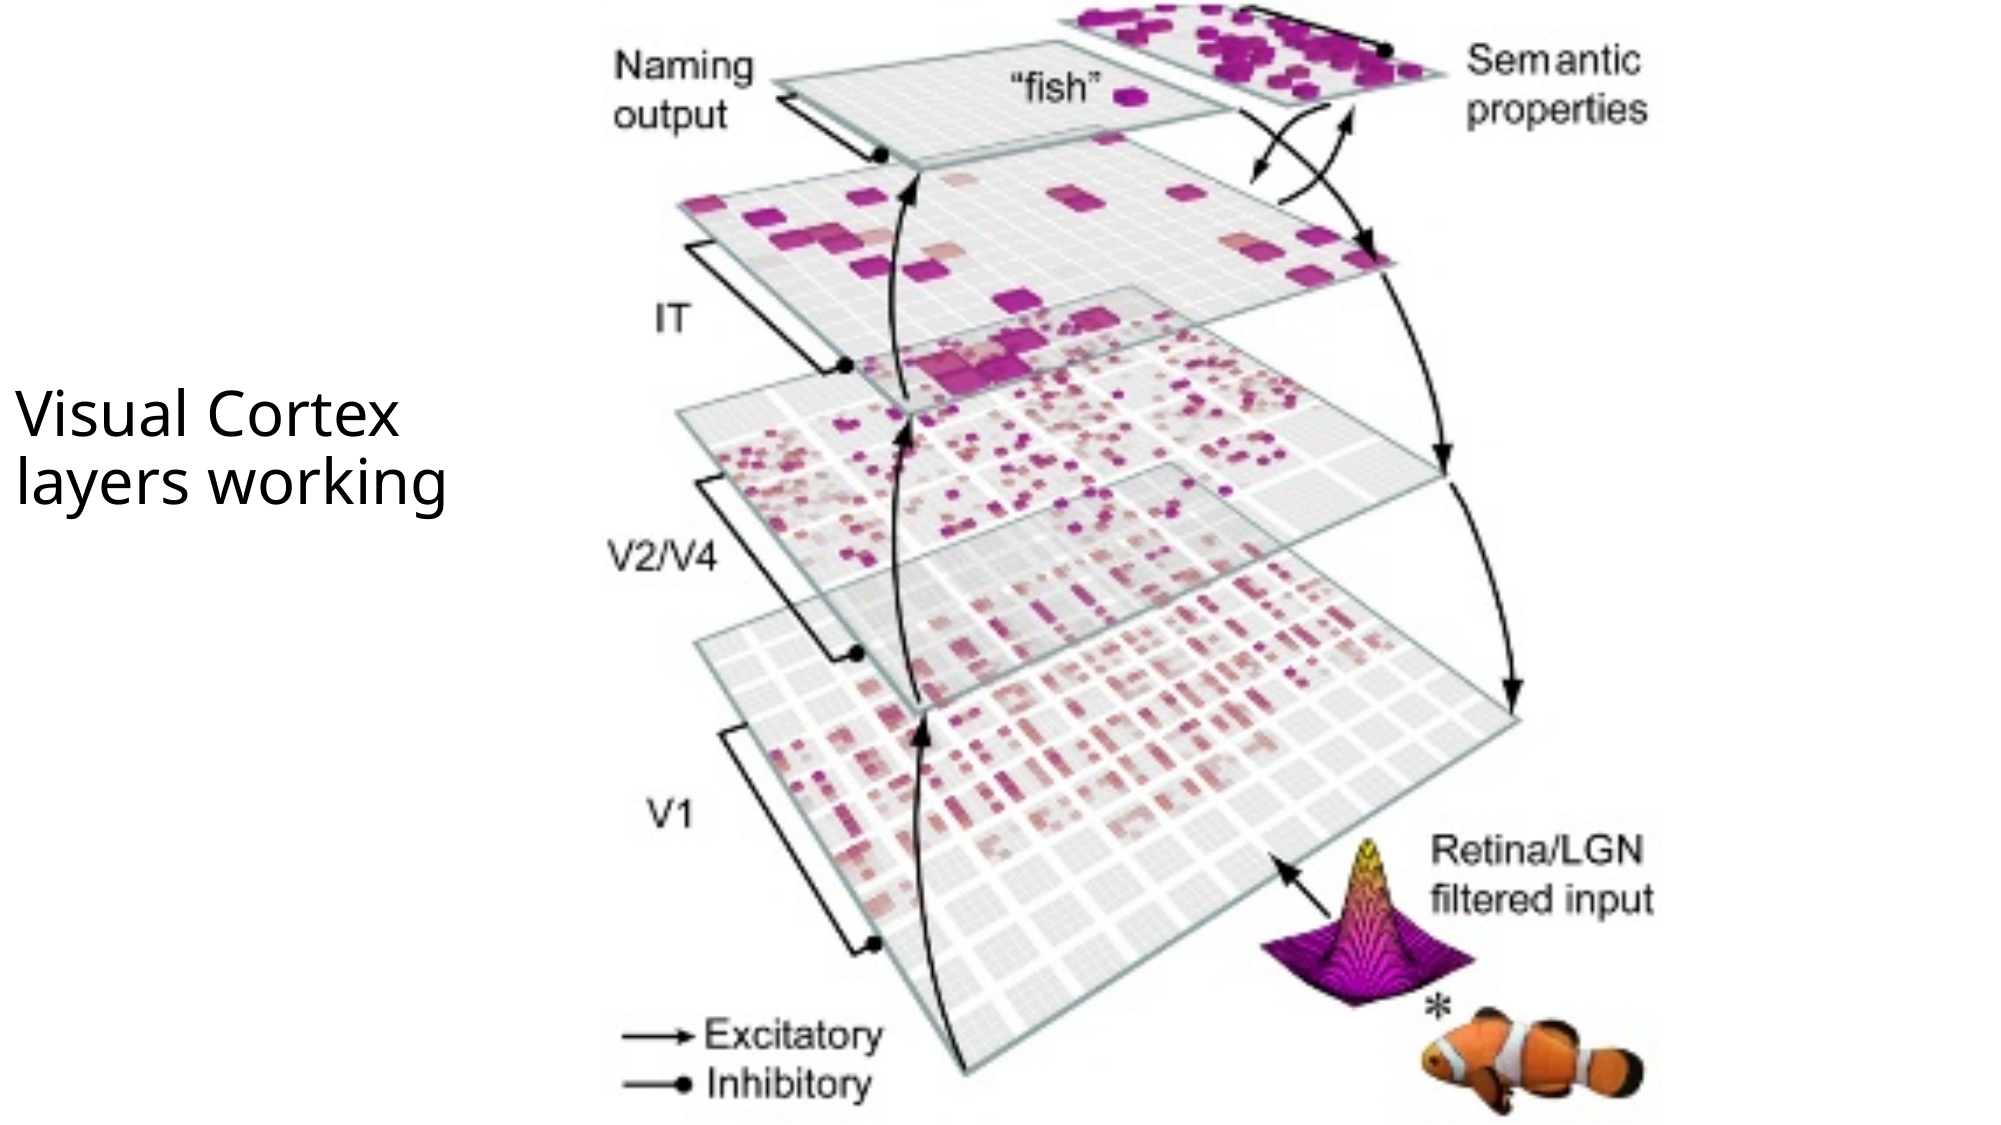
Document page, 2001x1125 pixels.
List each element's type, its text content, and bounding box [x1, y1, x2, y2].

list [602, 0, 1662, 1124]
title Visual Cortex layers working [0, 341, 470, 560]
